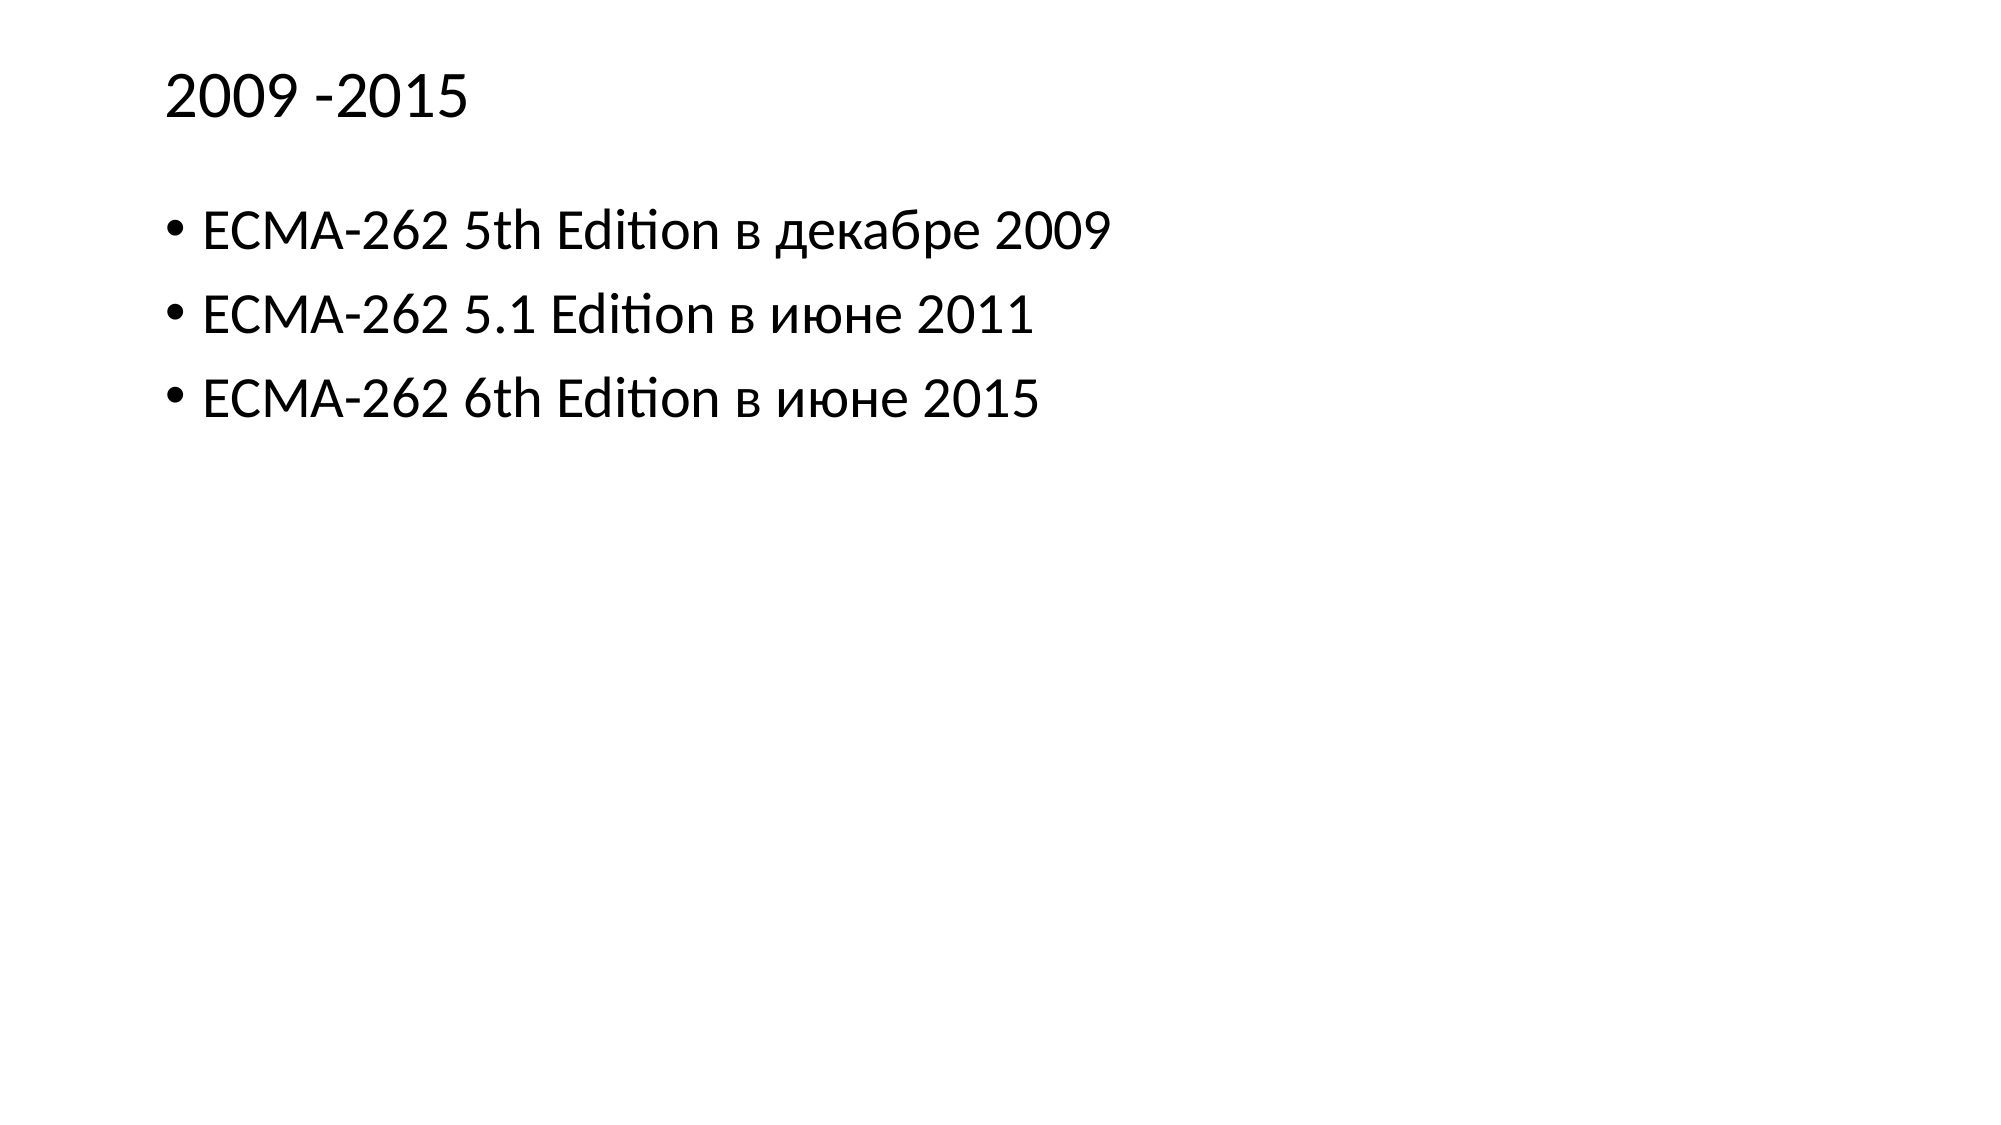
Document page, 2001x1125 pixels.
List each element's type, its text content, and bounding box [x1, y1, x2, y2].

list ECMA-262 5th Edition в декабре 2009 ECMA-262 5.1 Edition в июне 2011 ECMA-262 6th Edition в июне 2015 [150, 191, 1851, 999]
title 2009 -2015 [149, 0, 1851, 192]
